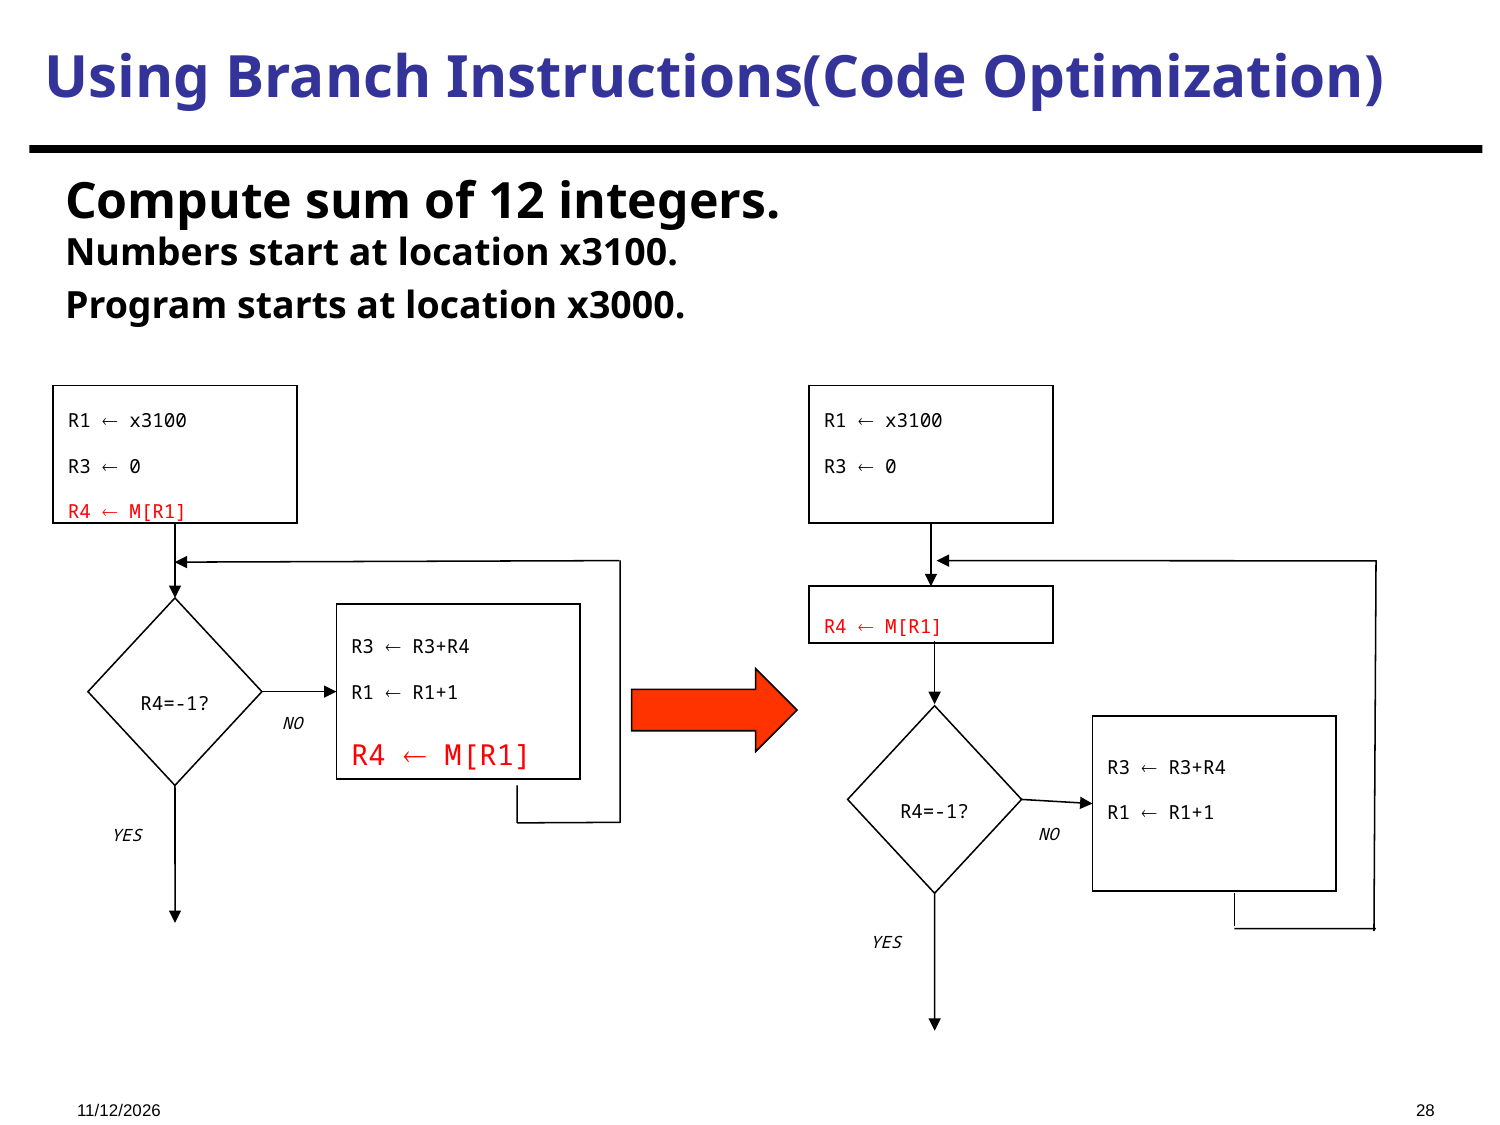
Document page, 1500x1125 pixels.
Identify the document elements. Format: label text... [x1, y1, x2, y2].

text_box R4=-1? [847, 707, 1021, 893]
text_box R3  R3+R4 R1  R1+1 [1092, 716, 1337, 892]
text_box YES [96, 797, 157, 853]
text_box R4  M[R1] [809, 586, 1053, 643]
text_box 28 [999, 1072, 1450, 1113]
text_box [179, 555, 620, 569]
text_box NO [267, 699, 318, 740]
text_box YES [855, 904, 917, 960]
text_box [168, 785, 182, 923]
text_box NO [1023, 811, 1074, 851]
text_box 2022/10/20 [62, 1072, 438, 1113]
text_box R1  x3100 R3  0 R4  M[R1] [53, 385, 297, 523]
text_box [928, 893, 941, 1031]
title Using Branch Instructions(Code Optimization) [29, 11, 1480, 138]
text_box [631, 668, 798, 752]
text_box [1021, 799, 1093, 804]
text_box [936, 554, 1377, 567]
text_box NO [267, 685, 318, 690]
text_box R3  R3+R4 R1  R1+1 R4  M[R1] [336, 604, 581, 780]
list Compute sum of 12 integers. Numbers start at location x3100. Program starts at location x3000. [50, 160, 1500, 1061]
text_box R4=-1? [87, 599, 262, 785]
text_box R1  x3100 R3  0 [809, 385, 1053, 523]
